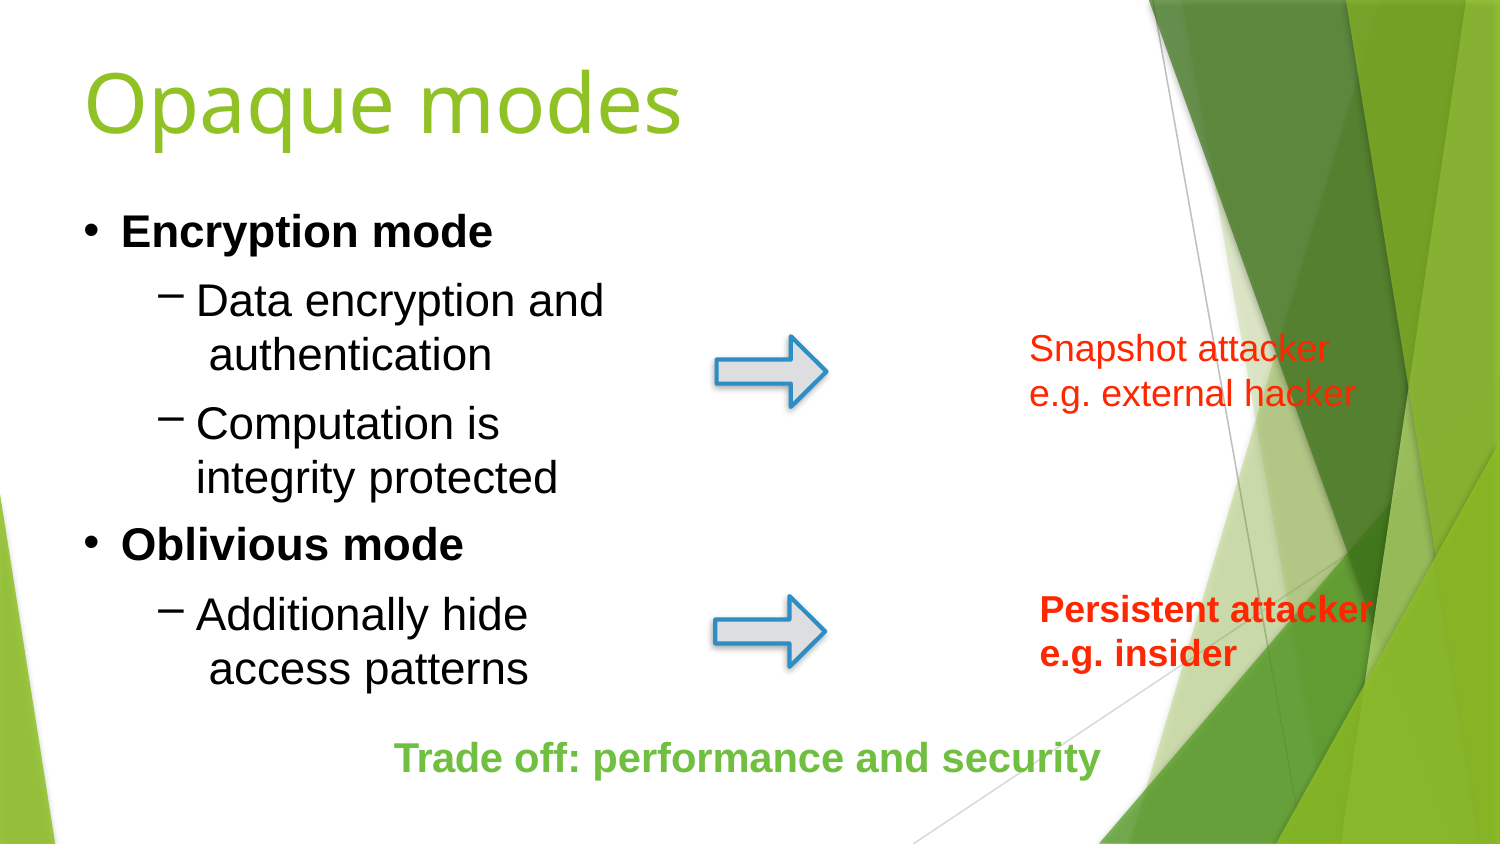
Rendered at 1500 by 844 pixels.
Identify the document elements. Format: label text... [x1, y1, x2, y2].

text_box [706, 591, 834, 679]
text_box [715, 596, 826, 667]
text_box Encryption mode Data encryption and authentication Computation is integrity protected Oblivious mode Additionally hide access patterns [81, 188, 609, 694]
text_box Persistent attacker e.g. insider [1037, 583, 1378, 675]
text_box Trade off: performance and security [391, 729, 1107, 782]
text_box [708, 331, 835, 419]
title Opaque modes [81, 47, 688, 191]
text_box Snapshot attacker e.g. external hacker [1027, 322, 1361, 414]
text_box [716, 336, 827, 407]
